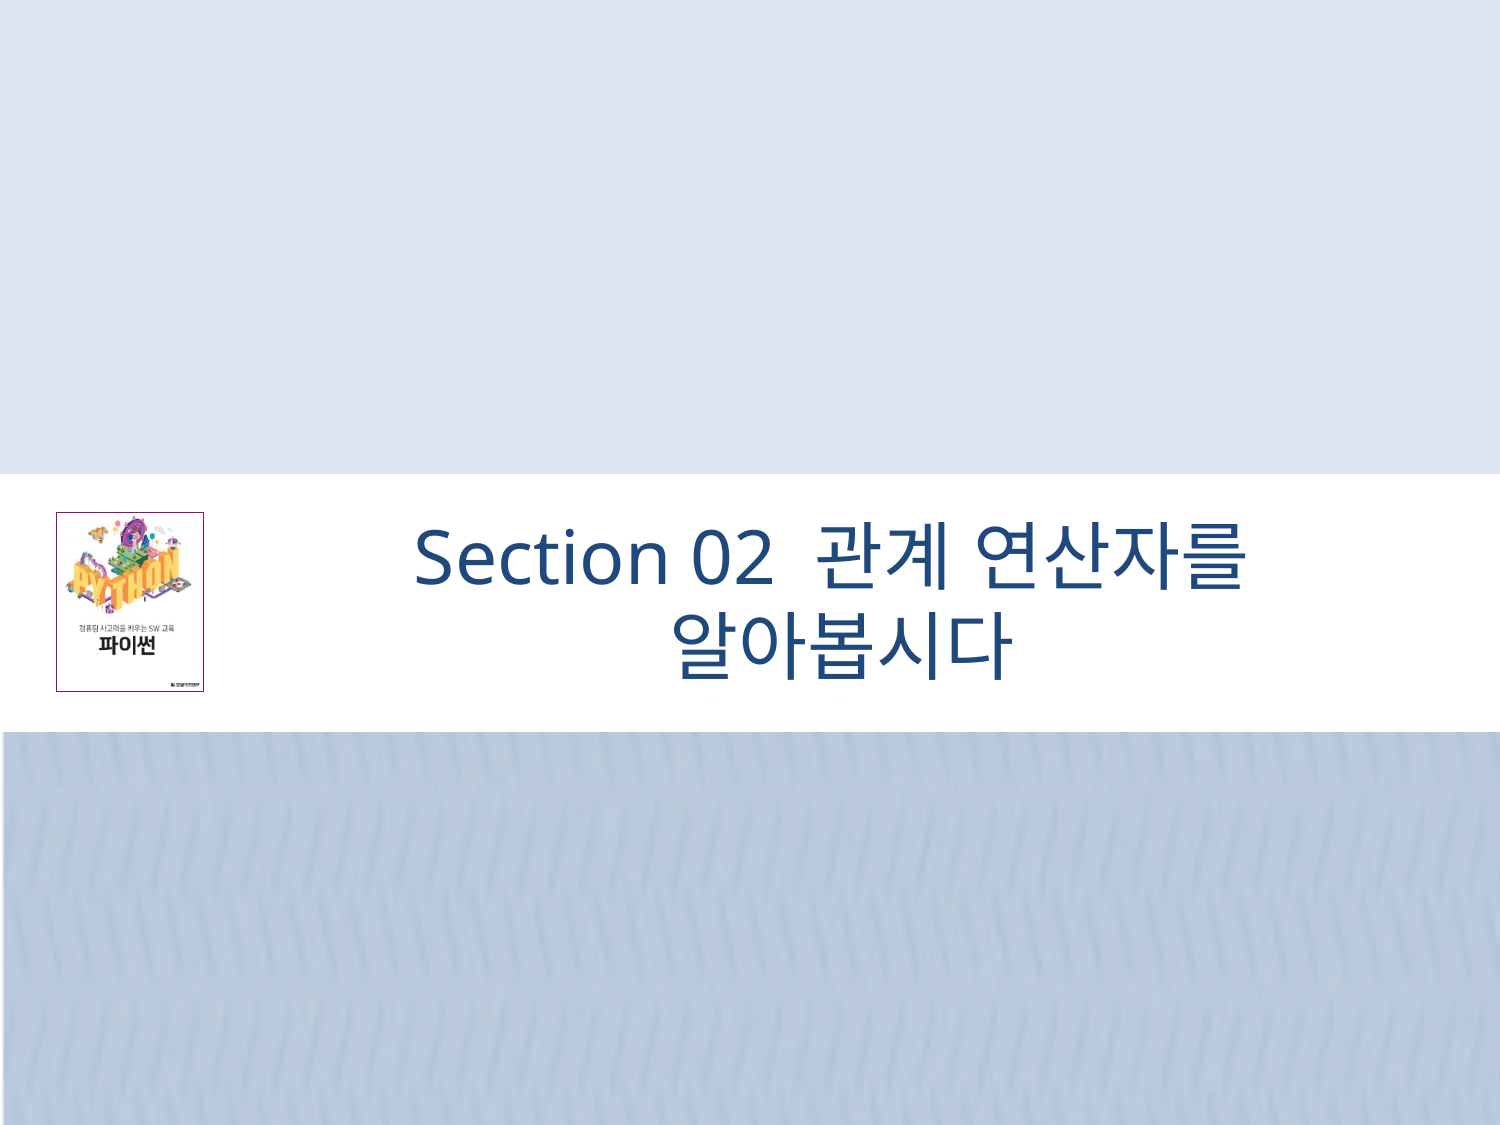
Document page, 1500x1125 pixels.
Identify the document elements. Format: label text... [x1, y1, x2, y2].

picture [57, 513, 203, 691]
title Section 02 관계 연산자를 알아봅시다 [240, 543, 1444, 656]
